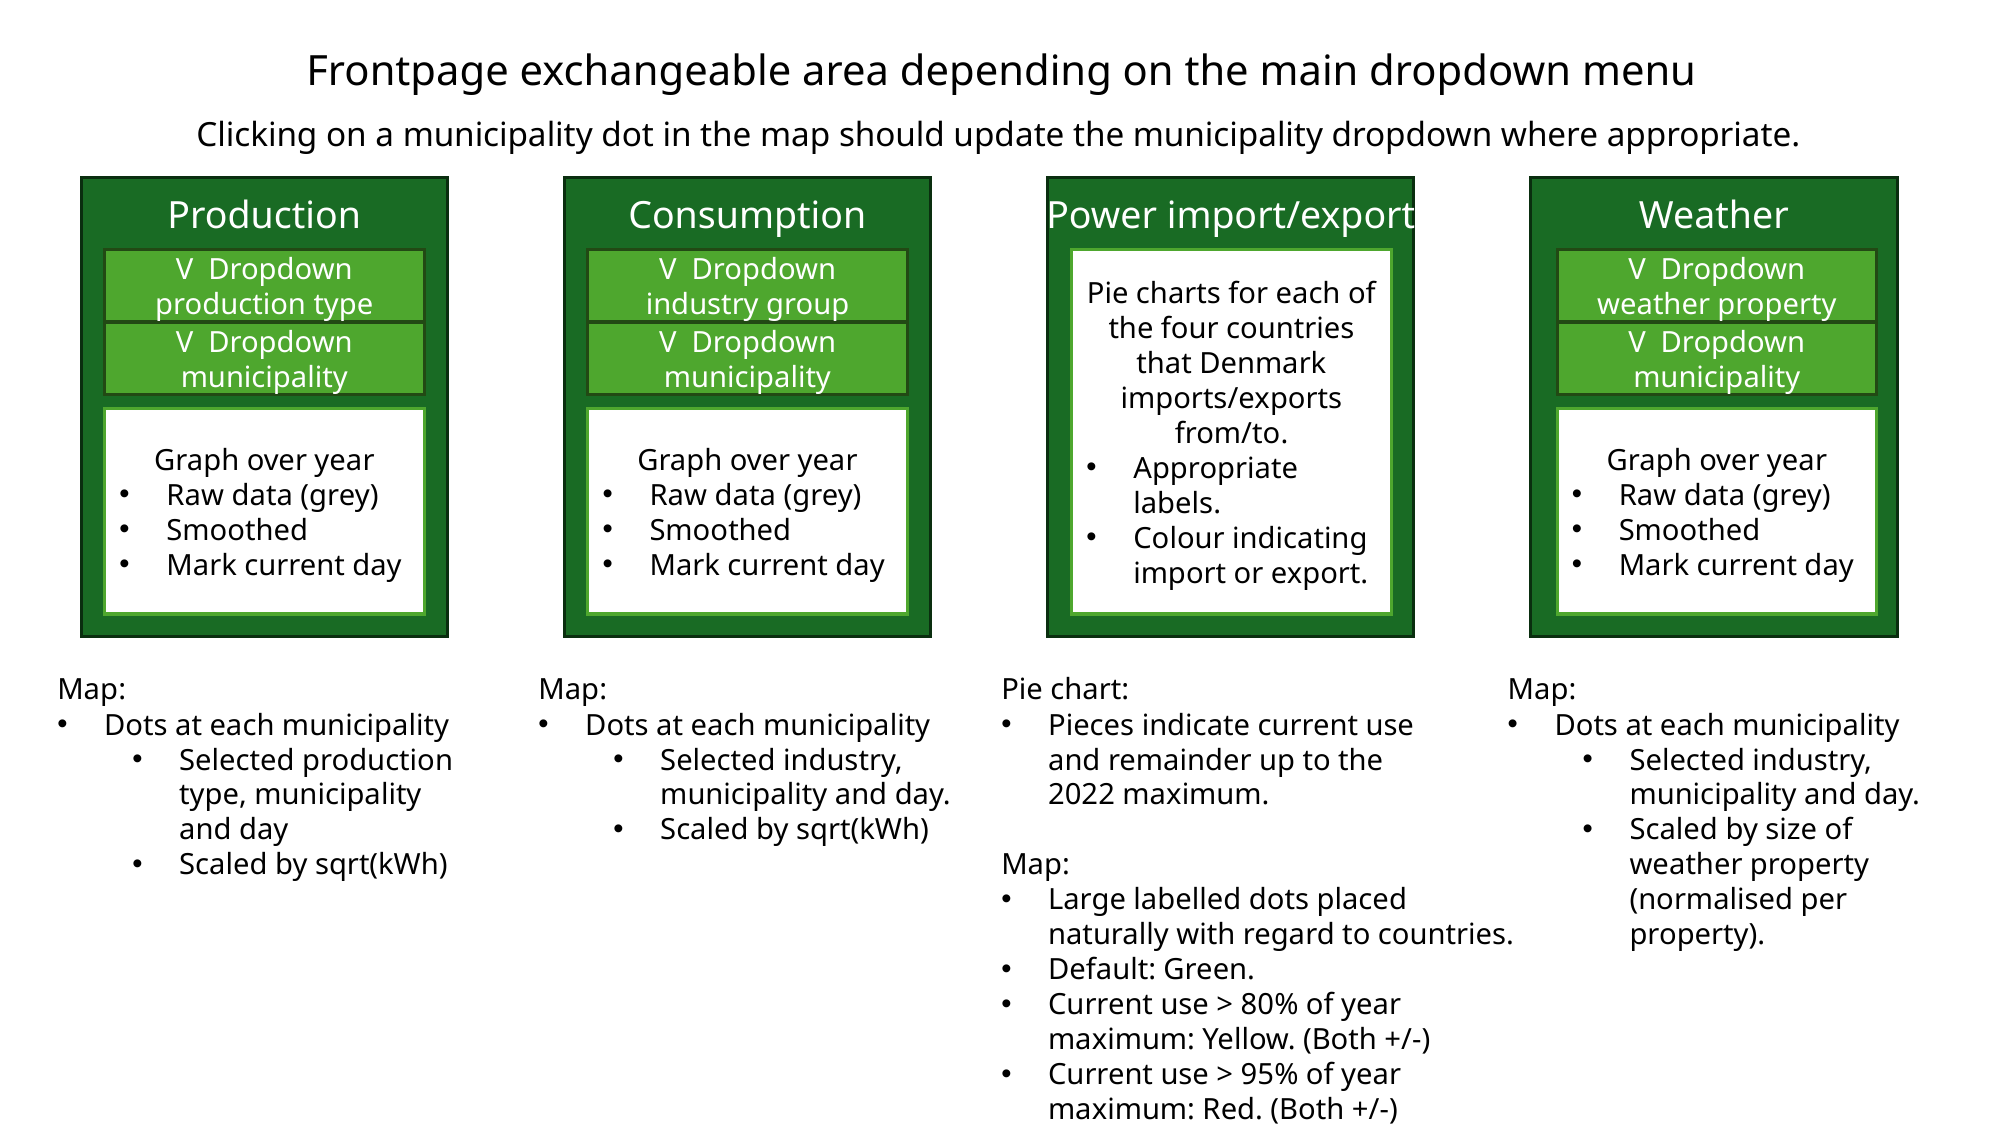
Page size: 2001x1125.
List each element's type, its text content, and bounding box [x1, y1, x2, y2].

text_box V Dropdown industry group [586, 248, 909, 321]
text_box V Dropdown municipality [1556, 321, 1878, 396]
text_box Power import/export [1031, 183, 1431, 244]
text_box [1046, 244, 1415, 638]
text_box Production [152, 183, 377, 244]
text_box Frontpage exchangeable area depending on the main dropdown menu [291, 36, 1711, 102]
text_box Map: Dots at each municipality Selected industry, municipality and day. Scaled by sqrt(kWh) [523, 663, 966, 853]
text_box Graph over year Raw data (grey) Smoothed Mark current day [586, 407, 909, 616]
text_box Clicking on a municipality dot in the map should update the municipality dropdown where appropriate. [181, 105, 1819, 160]
text_box V Dropdown production type [103, 248, 426, 321]
text_box Weather [1624, 183, 1804, 244]
text_box V Dropdown weather property [1556, 248, 1878, 321]
text_box Pie chart: Pieces indicate current use and remainder up to the 2022 maximum. Map: Large labelled dots placed naturally with regard to countries. Default: Green. Current use > 80% of year maximum: Yellow. (Both +/-) Current use > 95% of year maximum: Red. (Both +/-) [986, 663, 1530, 1125]
text_box Graph over year Raw data (grey) Smoothed Mark current day [1556, 407, 1878, 616]
text_box [1529, 176, 1899, 638]
text_box Graph over year Raw data (grey) Smoothed Mark current day [103, 407, 426, 616]
text_box V Dropdown municipality [586, 321, 909, 396]
text_box [563, 176, 932, 638]
text_box [80, 176, 449, 638]
text_box [1046, 176, 1415, 183]
text_box Map: Dots at each municipality Selected production type, municipality and day Scaled by sqrt(kWh) [42, 663, 468, 888]
text_box Map: Dots at each municipality Selected industry, municipality and day. Scaled by size of weather property (normalised per property). [1492, 663, 1935, 958]
text_box V Dropdown municipality [103, 321, 426, 396]
text_box Pie charts for each of the four countries that Denmark imports/exports from/to. Appropriate labels. Colour indicating import or export. [1070, 248, 1393, 616]
text_box Consumption [613, 183, 882, 244]
